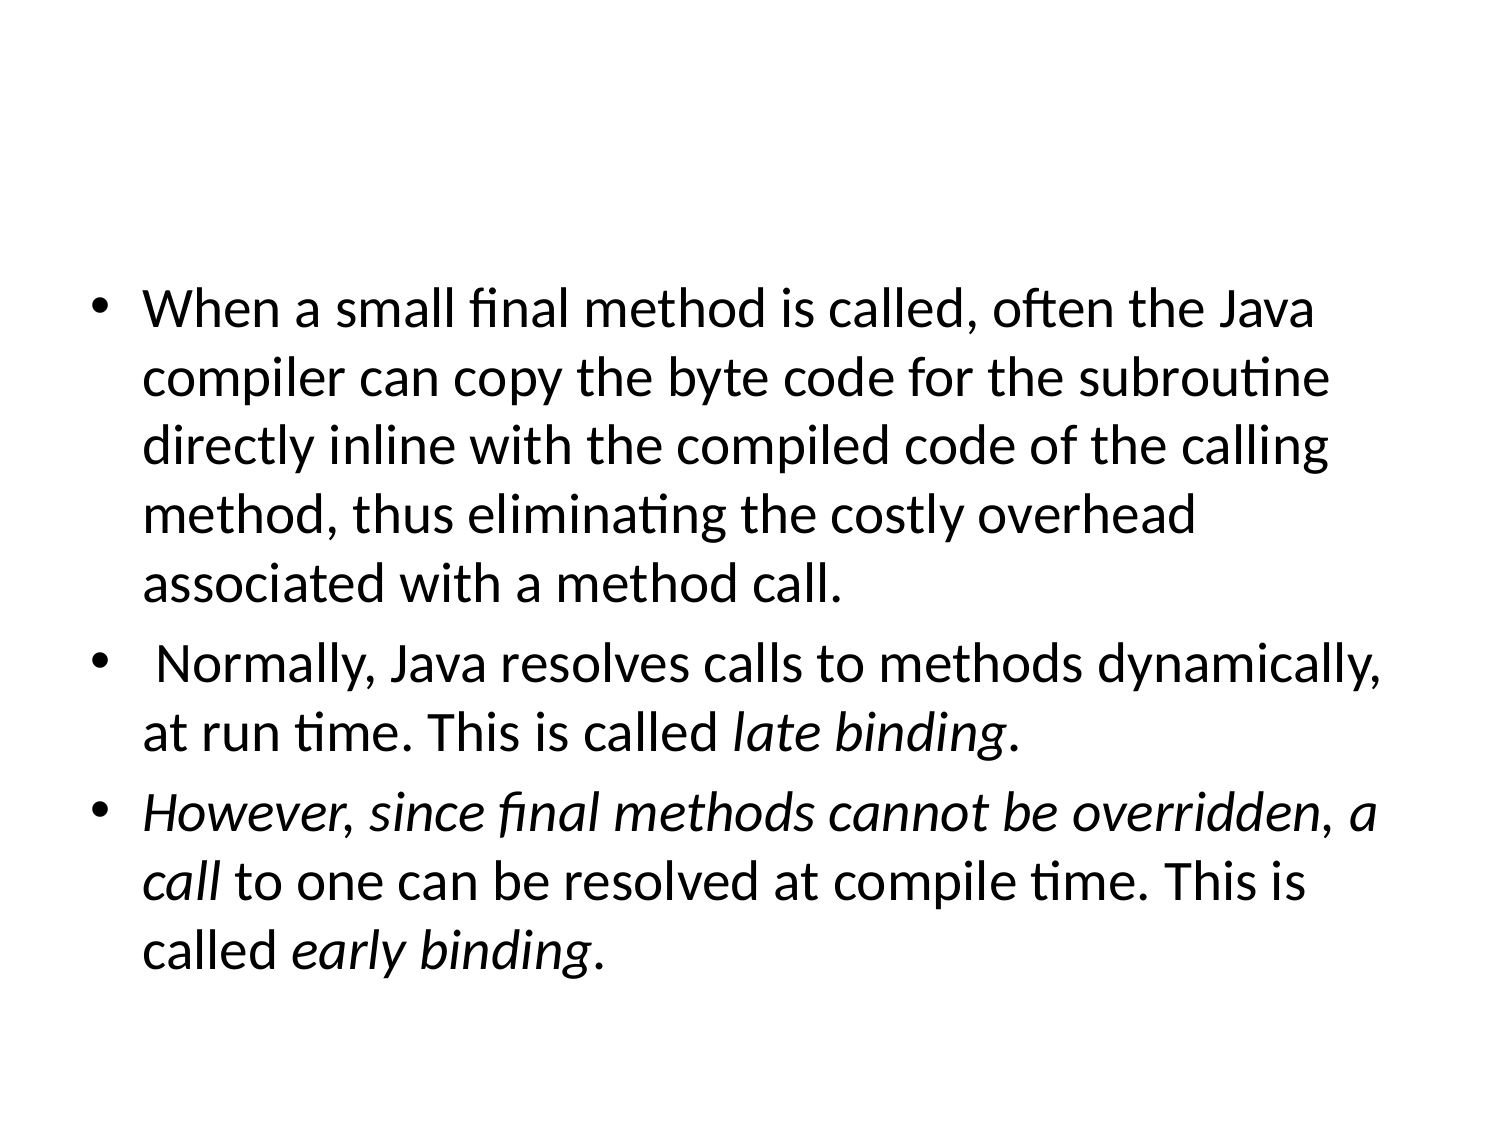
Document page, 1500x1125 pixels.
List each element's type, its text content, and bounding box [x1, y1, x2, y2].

list When a small final method is called, often the Java compiler can copy the byte code for the subroutine directly inline with the compiled code of the calling method, thus eliminating the costly overhead associated with a method call. Normally, Java resolves calls to methods dynamically, at run time. This is called late binding. However, since final methods cannot be overridden, a call to one can be resolved at compile time. This is called early binding. [75, 262, 1425, 1005]
